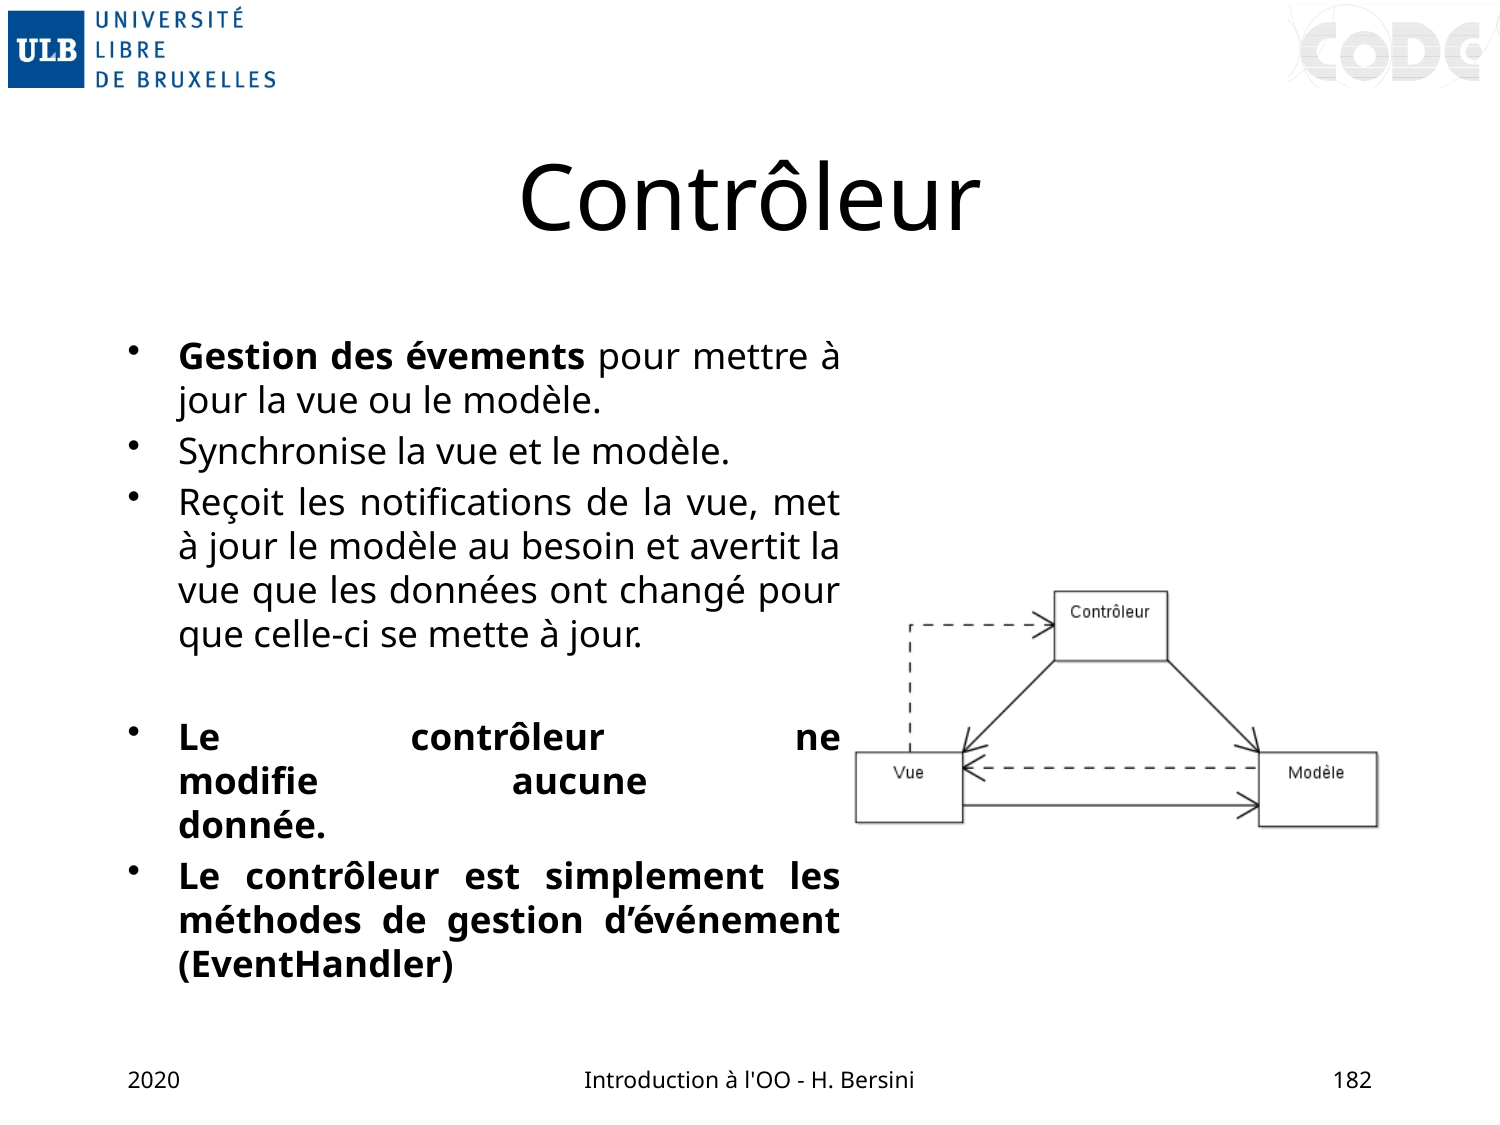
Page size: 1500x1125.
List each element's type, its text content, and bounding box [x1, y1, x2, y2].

footer Introduction à l'OO - H. Bersini [512, 1058, 988, 1101]
title Contrôleur [112, 99, 1388, 288]
picture [849, 584, 1388, 838]
slide_number 2020 [112, 1058, 426, 1101]
picture [1287, 4, 1500, 88]
slide_number 182 [1074, 1058, 1388, 1101]
list Gestion des évements pour mettre à jour la vue ou le modèle. Synchronise la vue et le modèle. Reçoit les notifications de la vue, met à jour le modèle au besoin et avertit la vue que les données ont changé pour que celle-ci se mette à jour. Le contrôleur ne modifie aucune donnée. Le contrôleur est simplement les méthodes de gestion d’événement (EventHandler) [112, 324, 857, 1000]
picture [8, 6, 275, 88]
